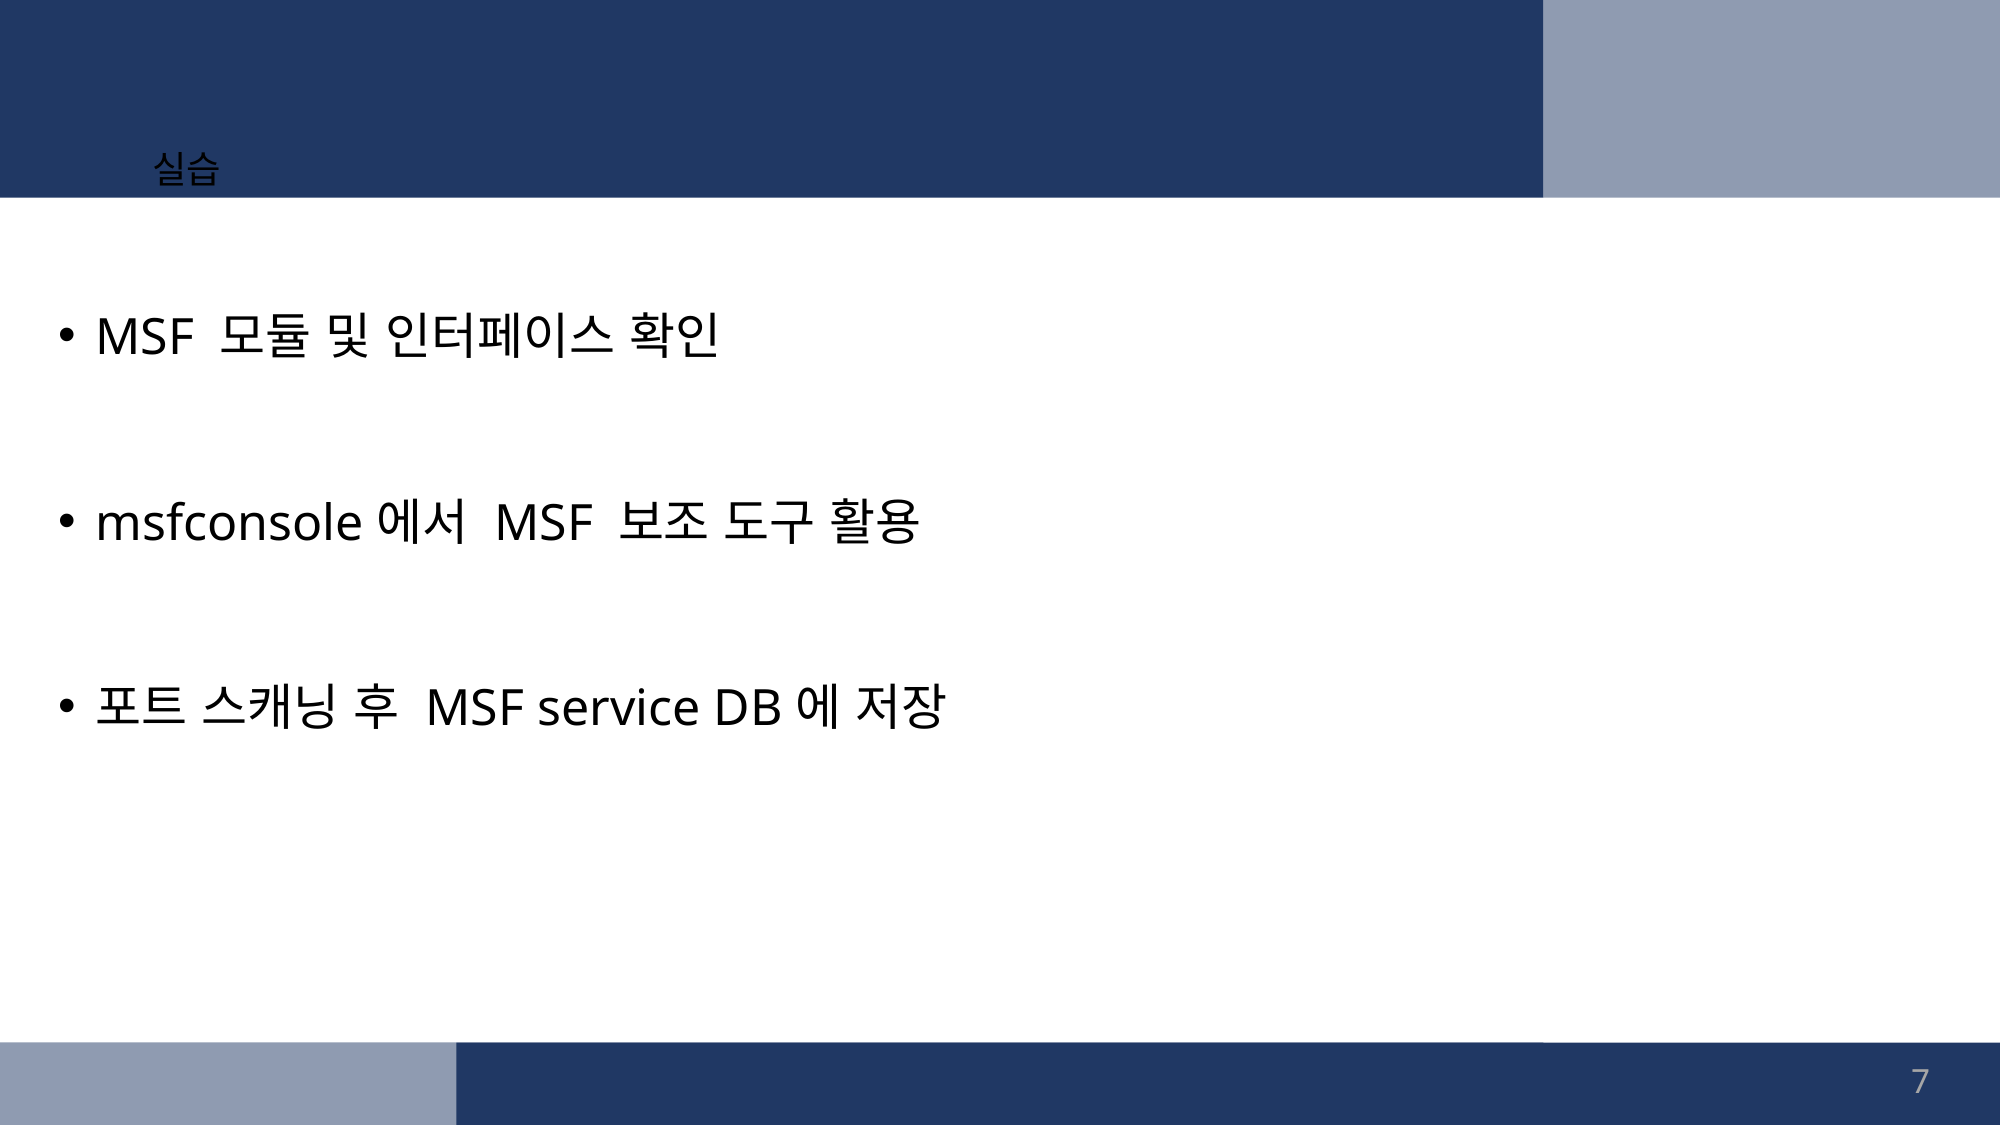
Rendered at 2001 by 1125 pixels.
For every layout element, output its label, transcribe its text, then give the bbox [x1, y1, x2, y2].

slide_number 7 [1494, 1052, 1945, 1113]
list MSF 모듈 및 인터페이스 확인 msfconsole에서 MSF 보조 도구 활용 포트 스캐닝 후 MSF service DB에 저장 [43, 284, 1934, 976]
title 실습 [137, 59, 1863, 278]
